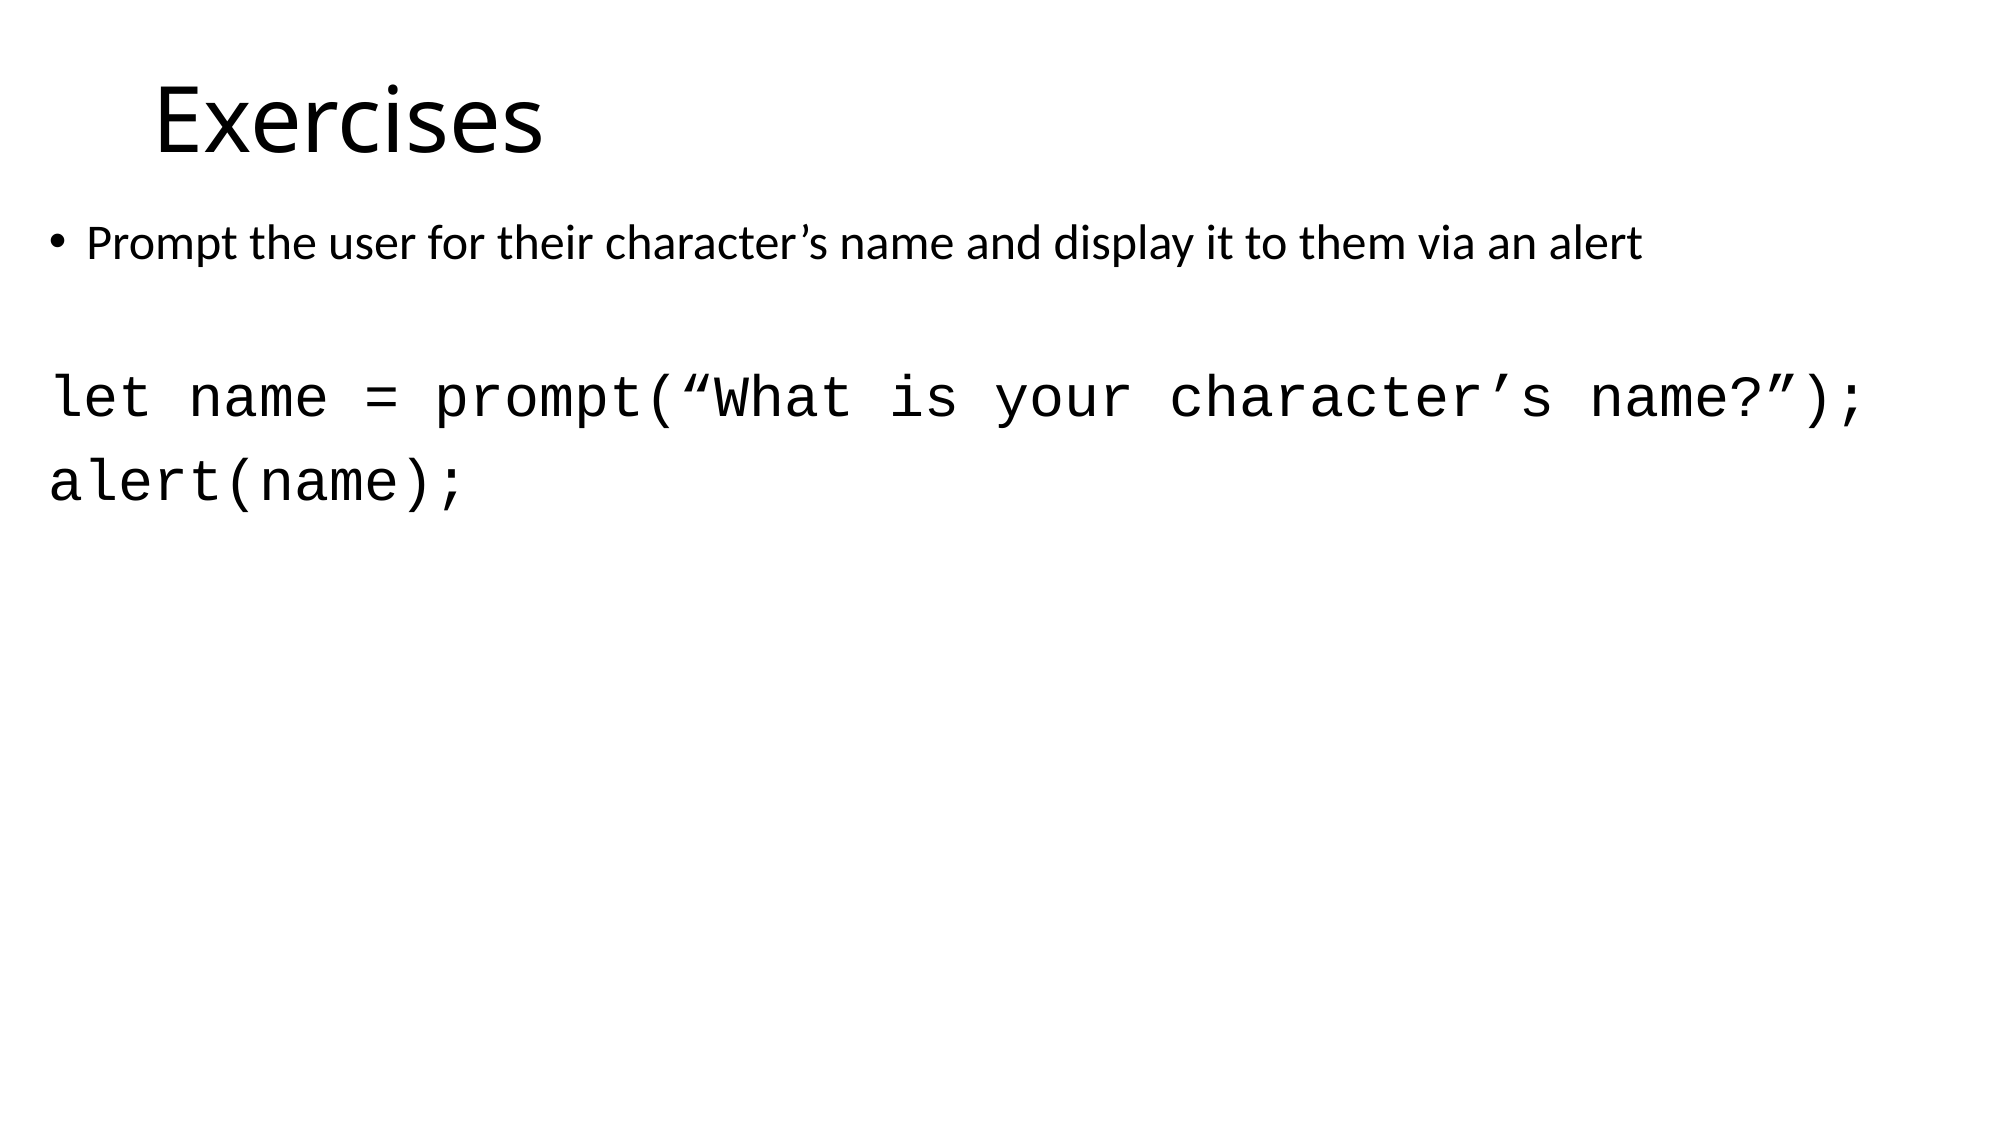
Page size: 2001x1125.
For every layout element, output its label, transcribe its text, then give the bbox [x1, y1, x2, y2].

list Prompt the user for their character’s name and display it to them via an alert let name = prompt(“What is your character’s name?”); alert(name); [33, 208, 1984, 1084]
title Exercises [137, 13, 1863, 208]
